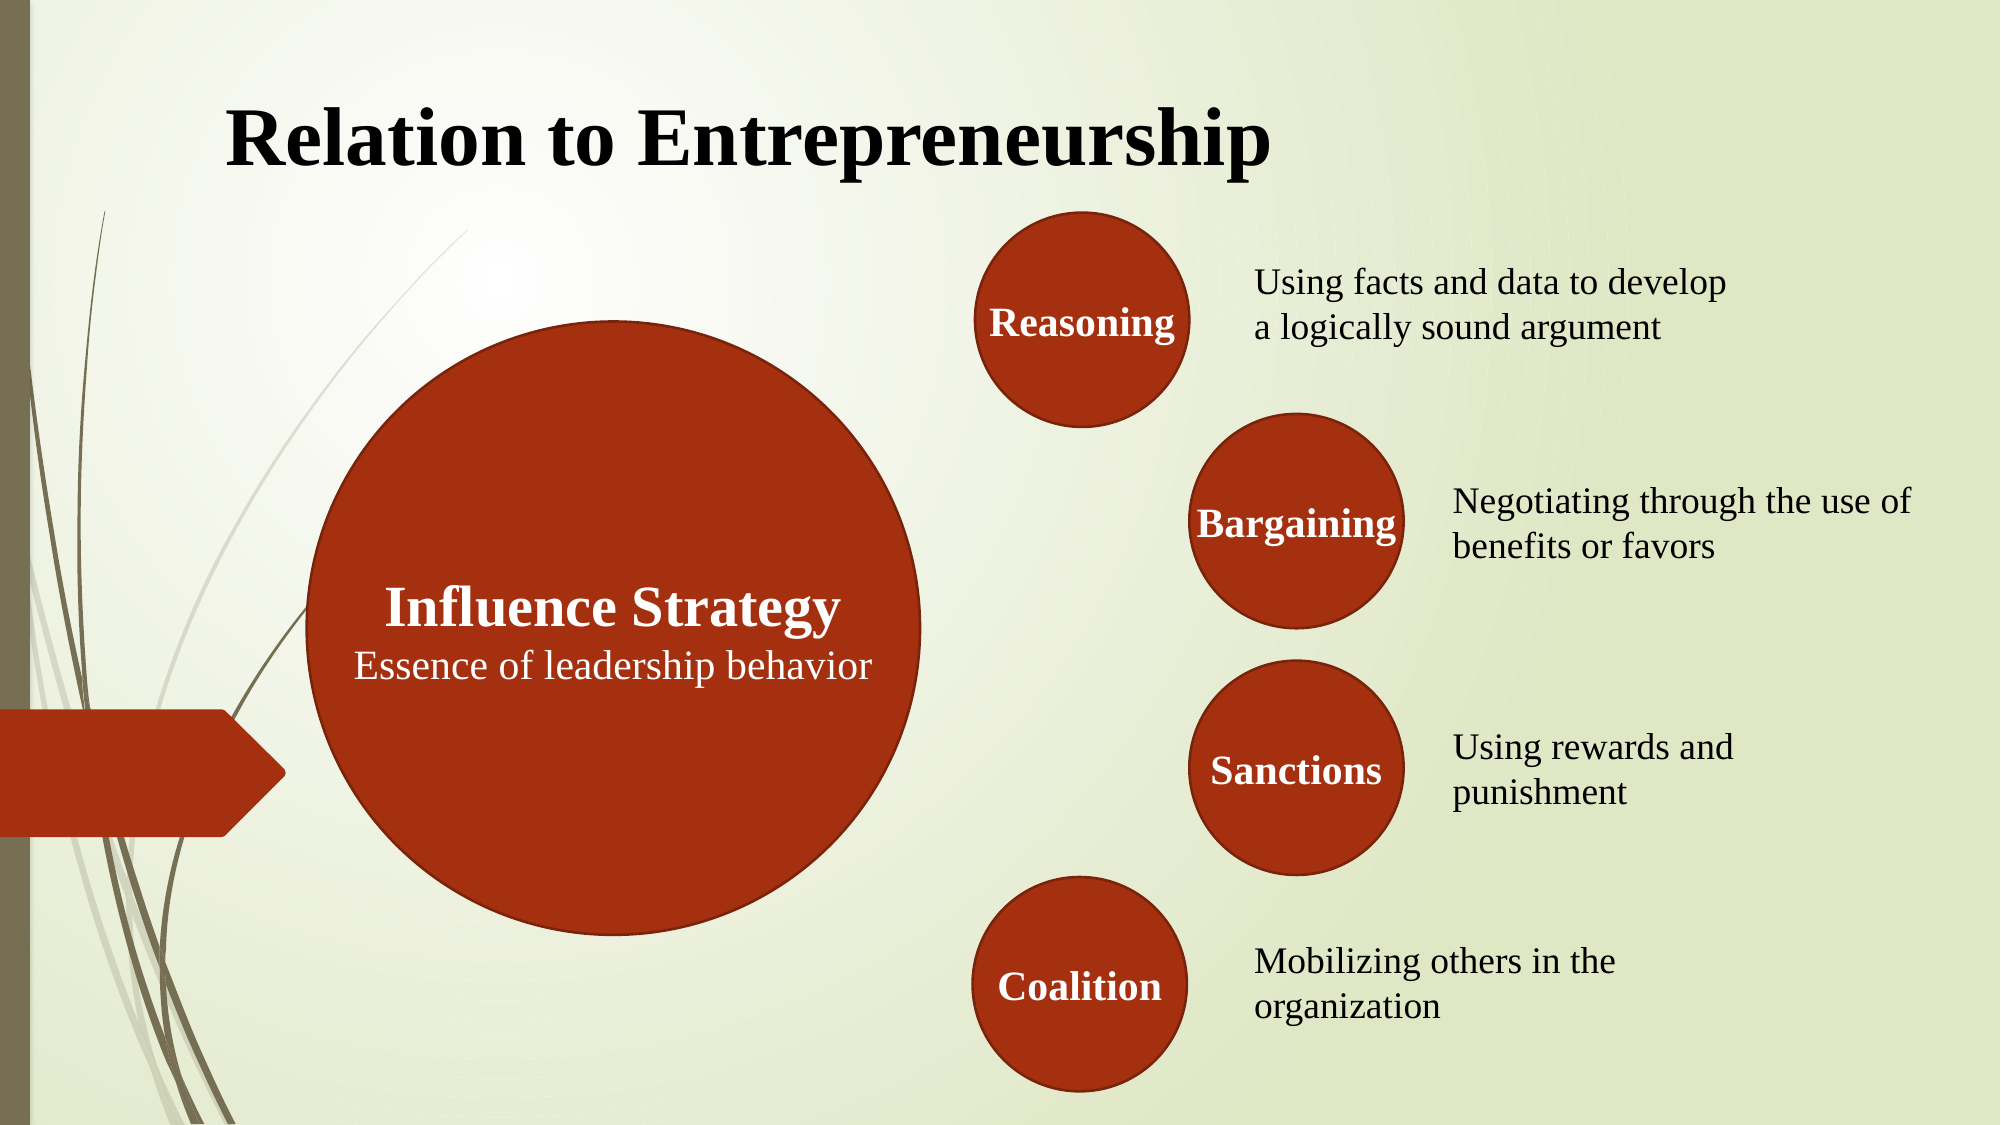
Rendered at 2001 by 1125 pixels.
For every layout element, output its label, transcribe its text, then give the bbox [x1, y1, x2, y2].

text_box Sanctions [1188, 659, 1405, 877]
text_box Bargaining [1188, 412, 1405, 630]
text_box Using rewards and punishment [1437, 714, 1782, 820]
text_box Mobilizing others in the organization [1239, 928, 1755, 1034]
text_box Negotiating through the use of benefits or favors [1437, 468, 1953, 573]
text_box Influence Strategy Essence of leadership behavior [305, 320, 922, 937]
text_box Using facts and data to develop a logically sound argument [1239, 249, 1755, 355]
text_box Relation to Entrepreneurship [211, 74, 1507, 190]
text_box Coalition [971, 875, 1189, 1093]
text_box Reasoning [973, 211, 1191, 429]
